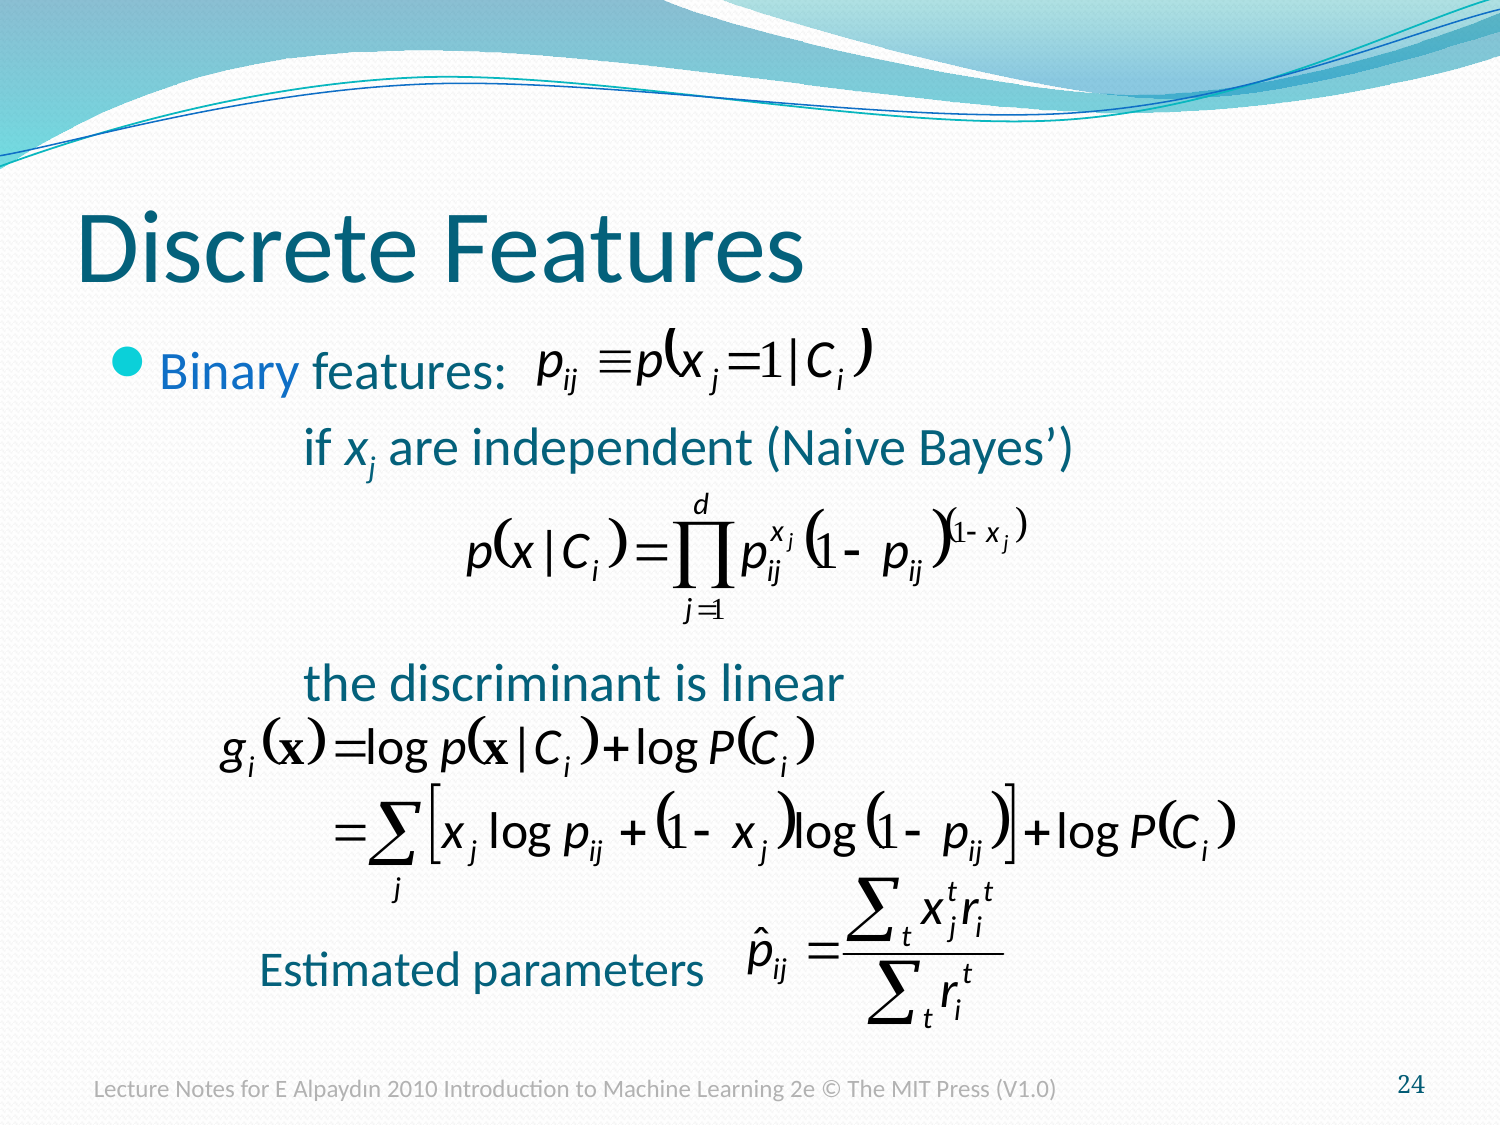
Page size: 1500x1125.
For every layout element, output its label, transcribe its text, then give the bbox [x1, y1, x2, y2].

footer Lecture Notes for E Alpaydın 2010 Introduction to Machine Learning 2e © The MIT Press (V1.0) [93, 1042, 1254, 1103]
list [456, 480, 1037, 635]
list Binary features: if xj are independent (Naive Bayes’) the discriminant is linear [93, 328, 1444, 966]
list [527, 327, 876, 409]
title Discrete Features [75, 115, 1425, 303]
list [738, 866, 1016, 1041]
text_box Estimated parameters [244, 928, 721, 1004]
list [214, 715, 1239, 915]
slide_number 24 [1299, 1042, 1425, 1103]
